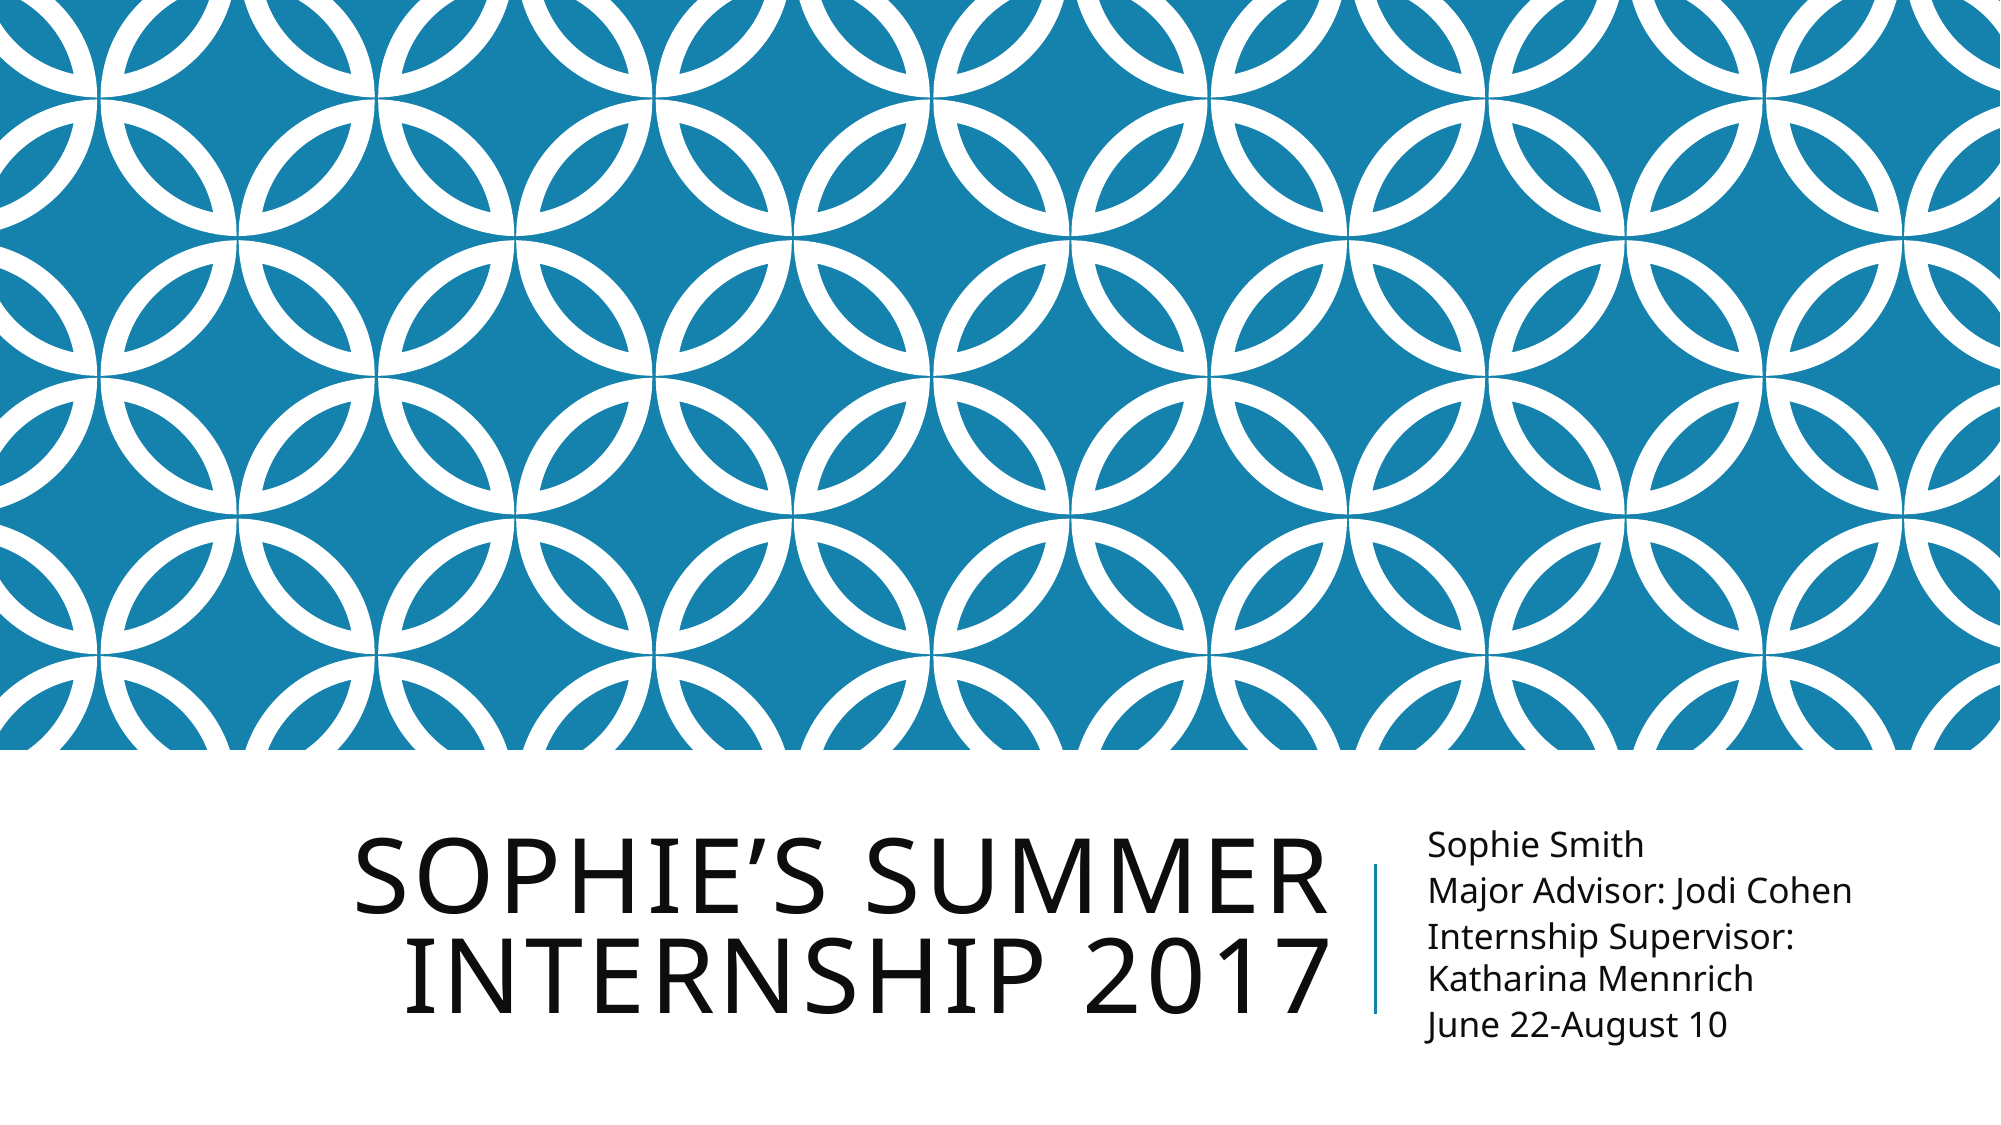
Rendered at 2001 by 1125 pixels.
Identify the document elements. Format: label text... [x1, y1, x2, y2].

subtitle Sophie Smith Major Advisor: Jodi Cohen Internship Supervisor: Katharina Mennrich June 22-August 10 [1412, 813, 1938, 1054]
title Sophie’s Summer Internship 2017 [75, 813, 1350, 1054]
